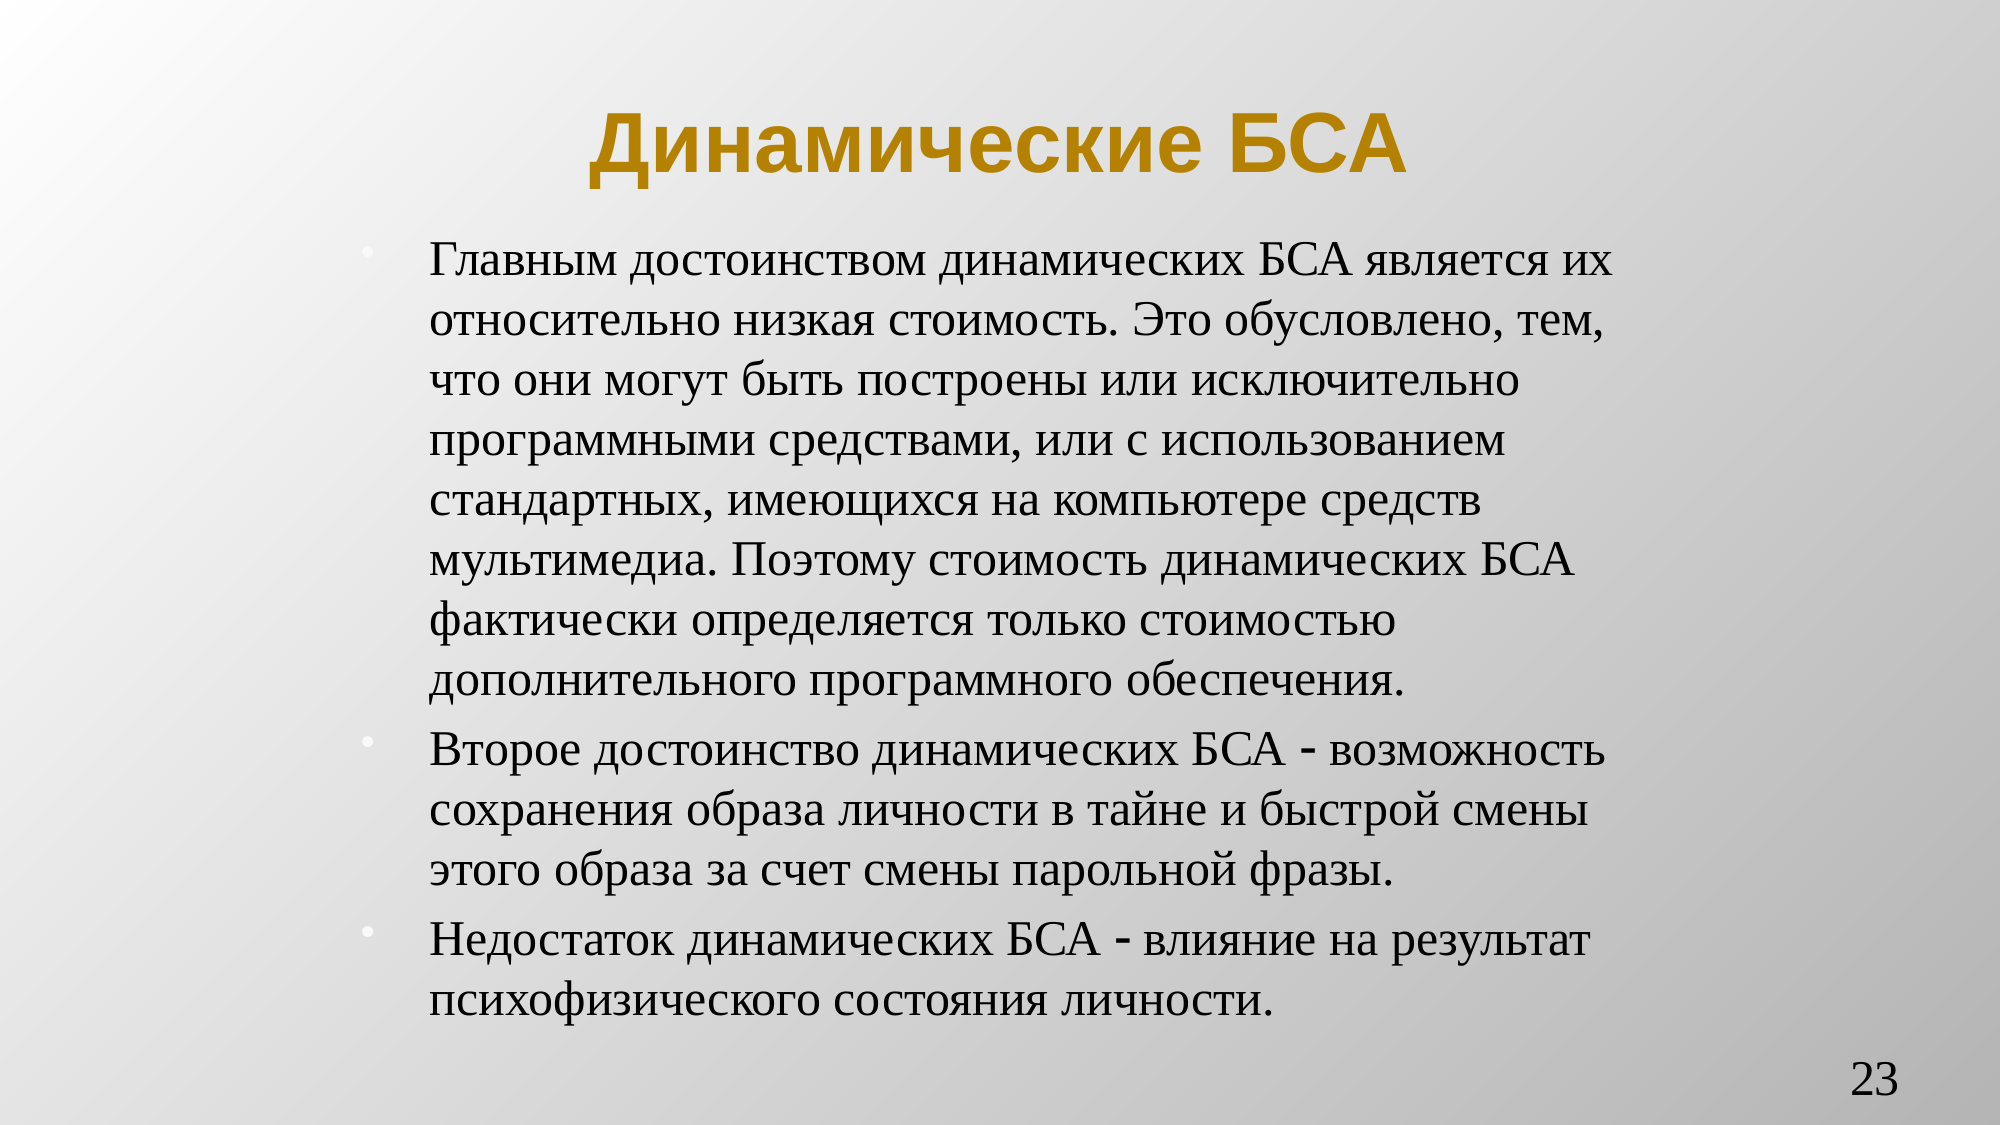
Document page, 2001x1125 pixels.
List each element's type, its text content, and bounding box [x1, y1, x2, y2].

title Динамические БСА [99, 45, 1900, 233]
list Главным достоинством динамических БСА является их относительно низкая стоимость. Это обусловлено, тем, что они могут быть построены или исключительно программными средствами, или с использованием стандартных, имеющихся на компьютере средств мультимедиа. Поэтому стоимость динамических БСА фактически определяется только стоимостью дополнительного программного обеспечения. Второе достоинство динамических БСА  возможность сохранения образа личности в тайне и быстрой смены этого образа за счет смены парольной фразы. Недостаток динамических БСА  влияние на результат психофизического состояния личности. [324, 218, 1676, 991]
slide_number 23 [1733, 1052, 1900, 1113]
